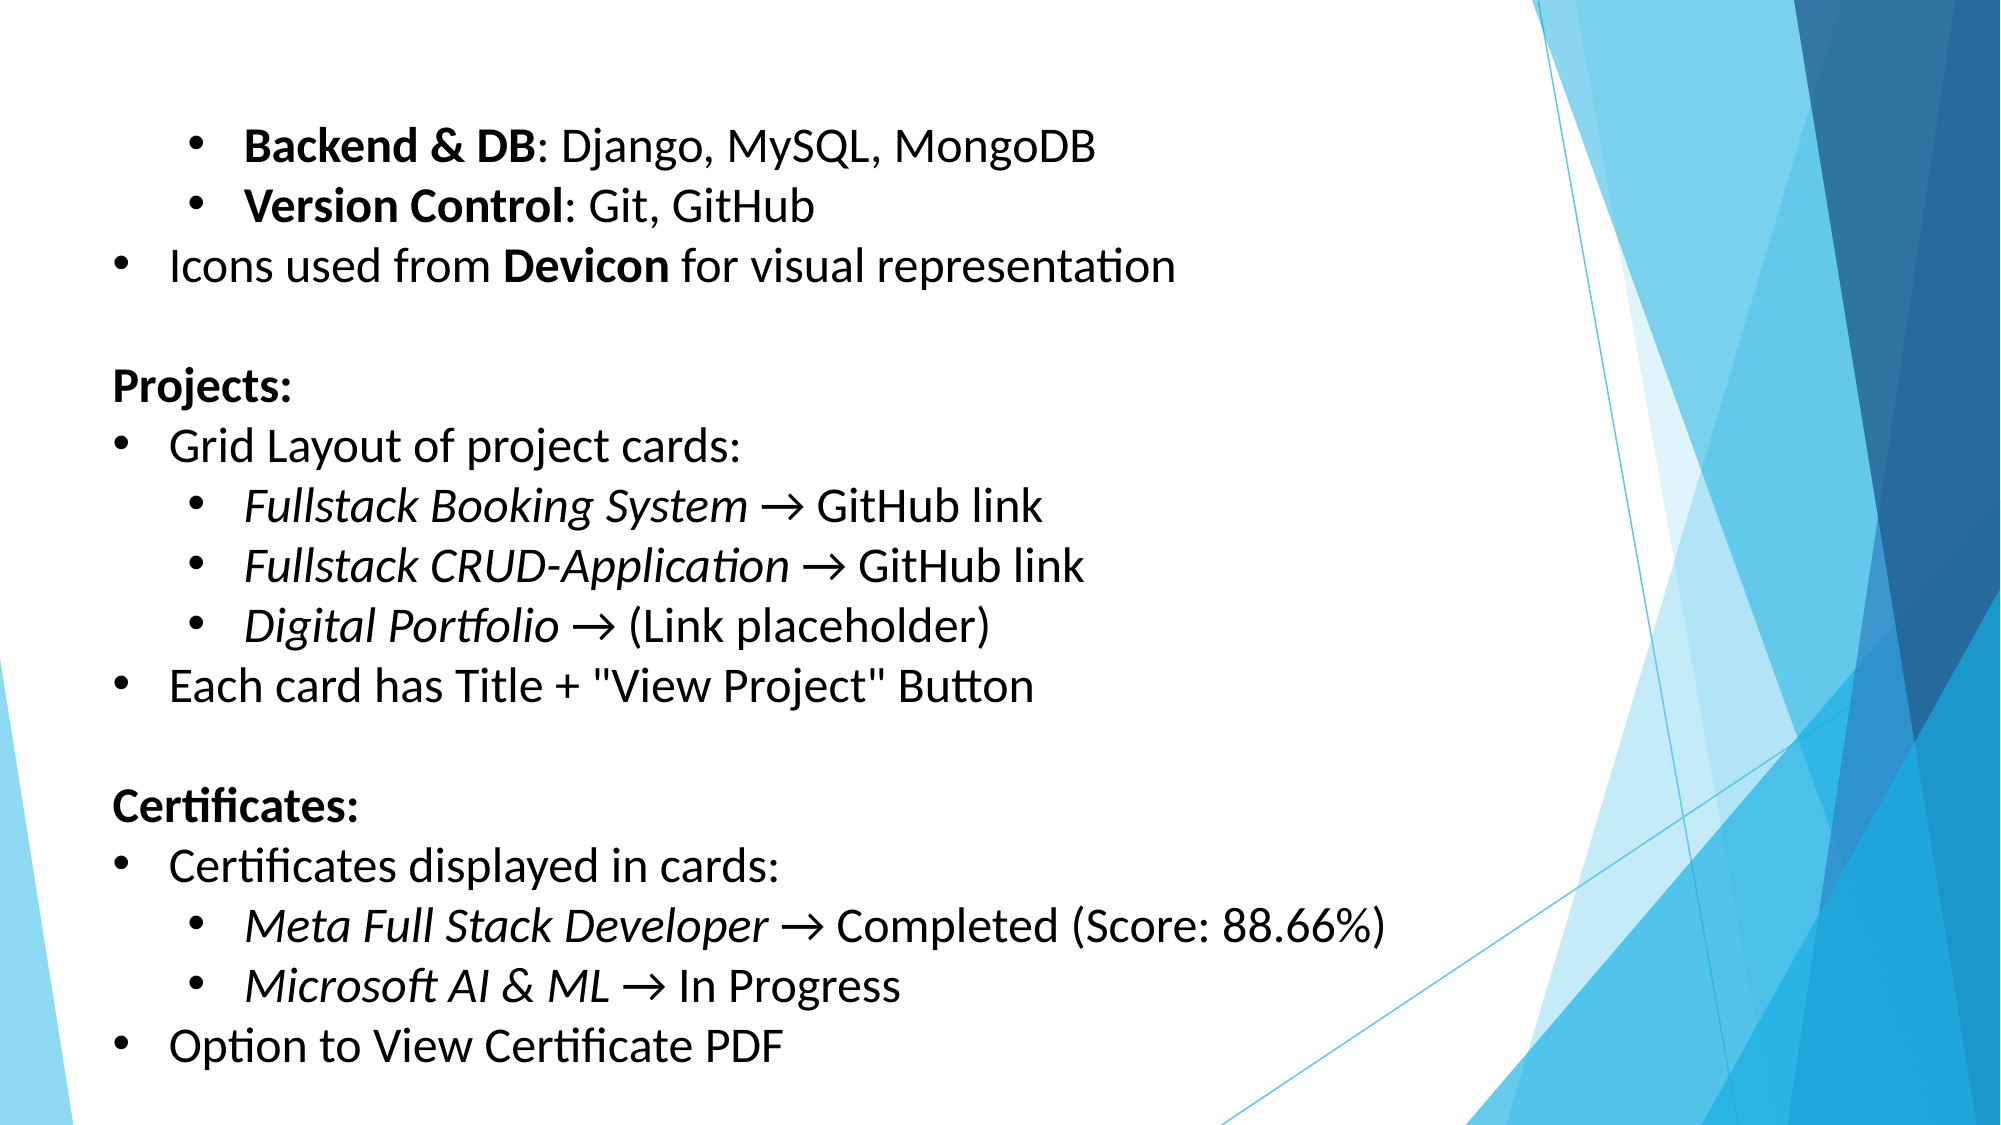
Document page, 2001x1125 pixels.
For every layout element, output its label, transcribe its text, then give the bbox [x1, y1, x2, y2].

list Backend & DB: Django, MySQL, MongoDB Version Control: Git, GitHub Icons used from Devicon for visual representation Projects: Grid Layout of project cards: Fullstack Booking System → GitHub link Fullstack CRUD-Application → GitHub link Digital Portfolio → (Link placeholder) Each card has Title + "View Project" Button Certificates: Certificates displayed in cards: Meta Full Stack Developer → Completed (Score: 88.66%) Microsoft AI & ML → In Progress Option to View Certificate PDF [112, 112, 1538, 1125]
